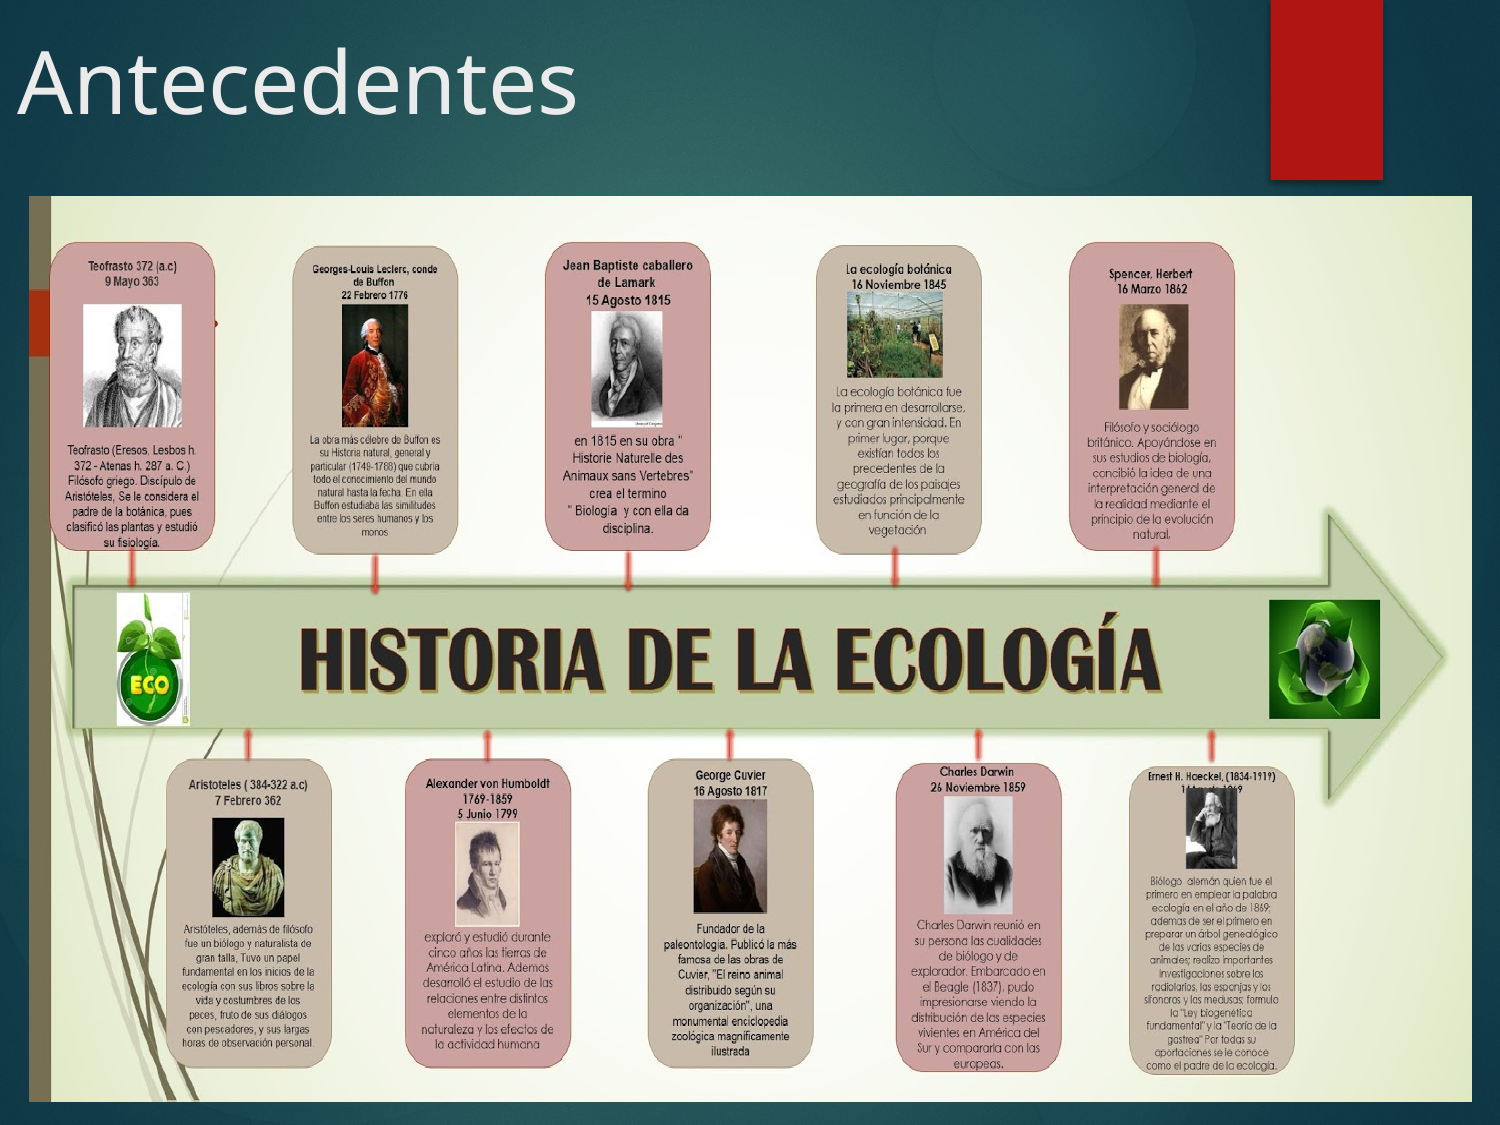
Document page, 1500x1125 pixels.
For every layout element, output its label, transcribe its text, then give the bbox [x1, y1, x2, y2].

title Antecedentes [2, 19, 1161, 249]
picture [29, 195, 1472, 1102]
